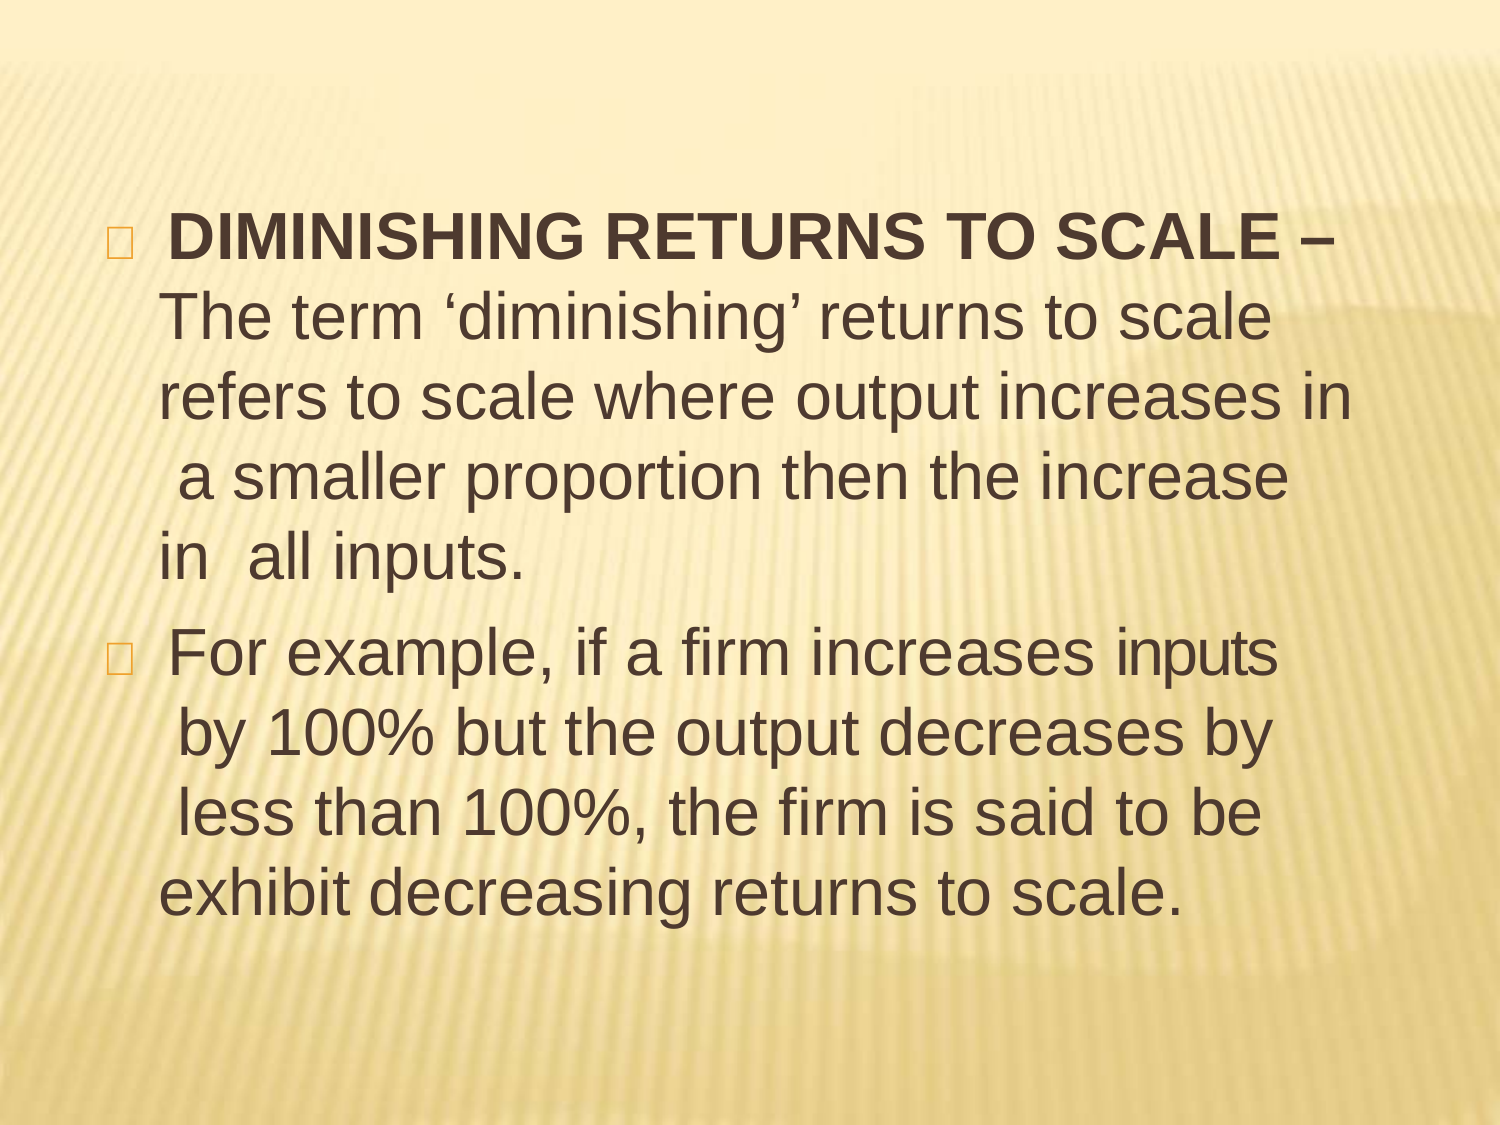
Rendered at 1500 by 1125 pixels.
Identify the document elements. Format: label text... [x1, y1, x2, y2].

text_box  DIMINISHING RETURNS TO SCALE – The term ‘diminishing’ returns to scale refers to scale where output increases in a smaller proportion then the increase in all inputs.  For example, if a firm increases inputs by 100% but the output decreases by less than 100%, the firm is said to be exhibit decreasing returns to scale. [100, 190, 1356, 929]
picture [0, 0, 1500, 1125]
text_box [84, 171, 1500, 175]
